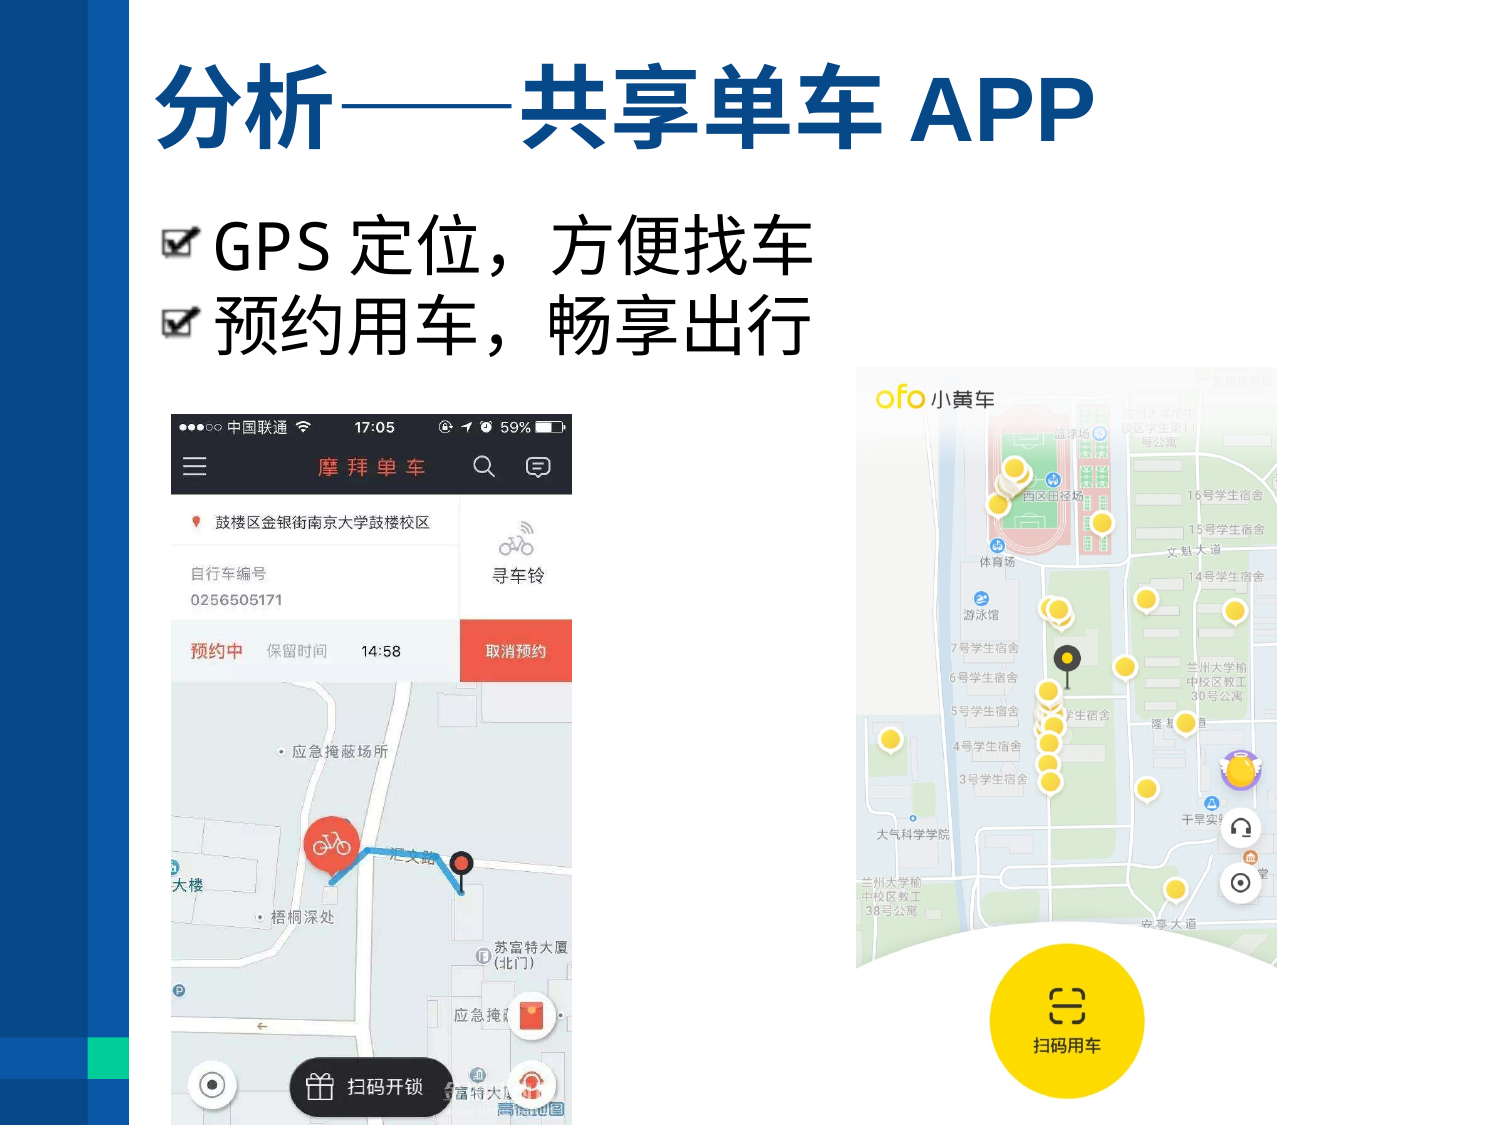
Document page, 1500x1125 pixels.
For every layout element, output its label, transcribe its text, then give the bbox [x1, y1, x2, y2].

picture [156, 217, 209, 270]
picture [855, 367, 1278, 1125]
title 分析——共享单车APP [137, 32, 1451, 221]
list GPS定位，方便找车 预约用车，畅享出行 [141, 195, 1455, 930]
picture [156, 297, 209, 350]
picture [170, 414, 572, 1125]
